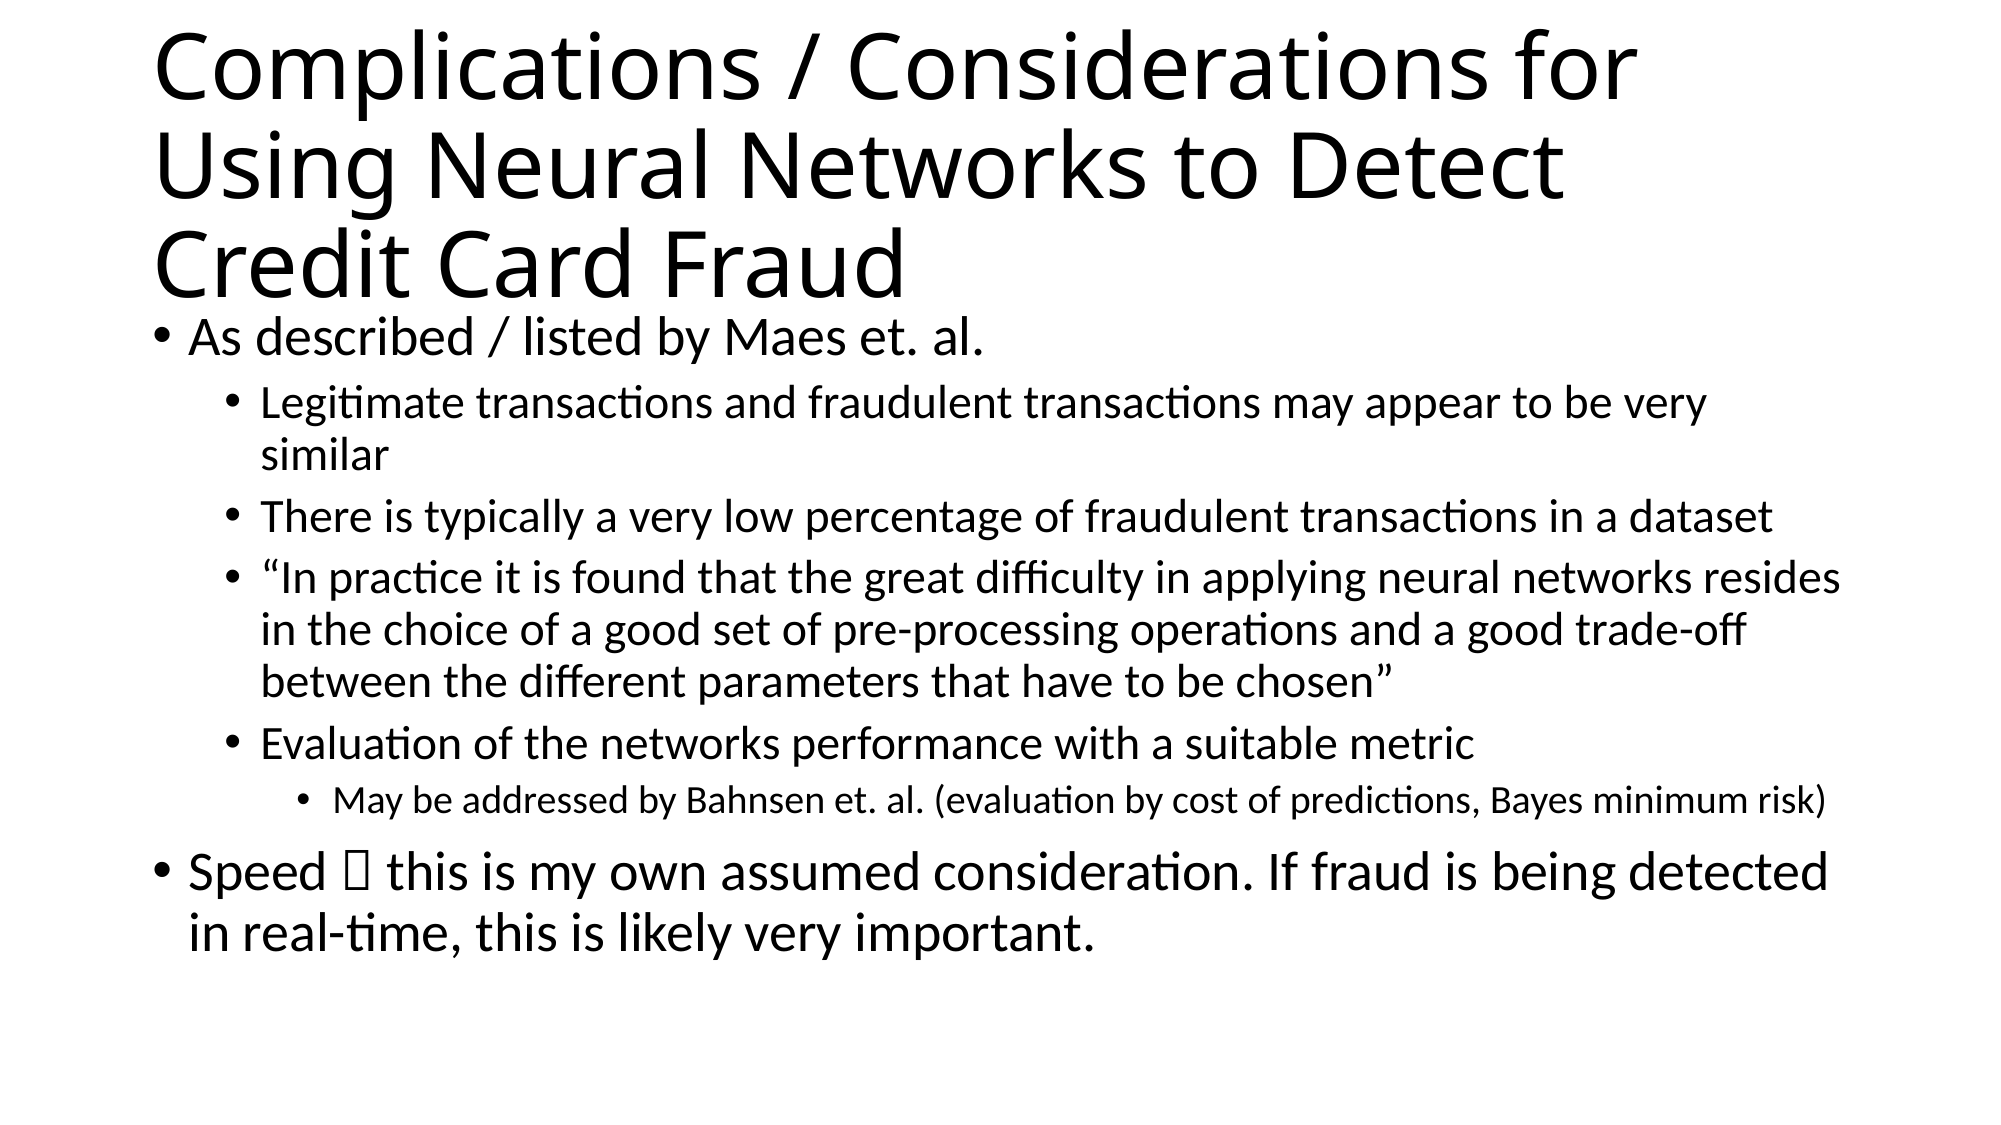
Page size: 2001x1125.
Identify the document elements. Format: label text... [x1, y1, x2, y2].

title Complications / Considerations for Using Neural Networks to Detect Credit Card Fraud [137, 59, 1863, 278]
list As described / listed by Maes et. al. Legitimate transactions and fraudulent transactions may appear to be very similar There is typically a very low percentage of fraudulent transactions in a dataset “In practice it is found that the great difficulty in applying neural networks resides in the choice of a good set of pre-processing operations and a good trade-off between the different parameters that have to be chosen” Evaluation of the networks performance with a suitable metric May be addressed by Bahnsen et. al. (evaluation by cost of predictions, Bayes minimum risk) Speed  this is my own assumed consideration. If fraud is being detected in real-time, this is likely very important. [137, 299, 1863, 1014]
